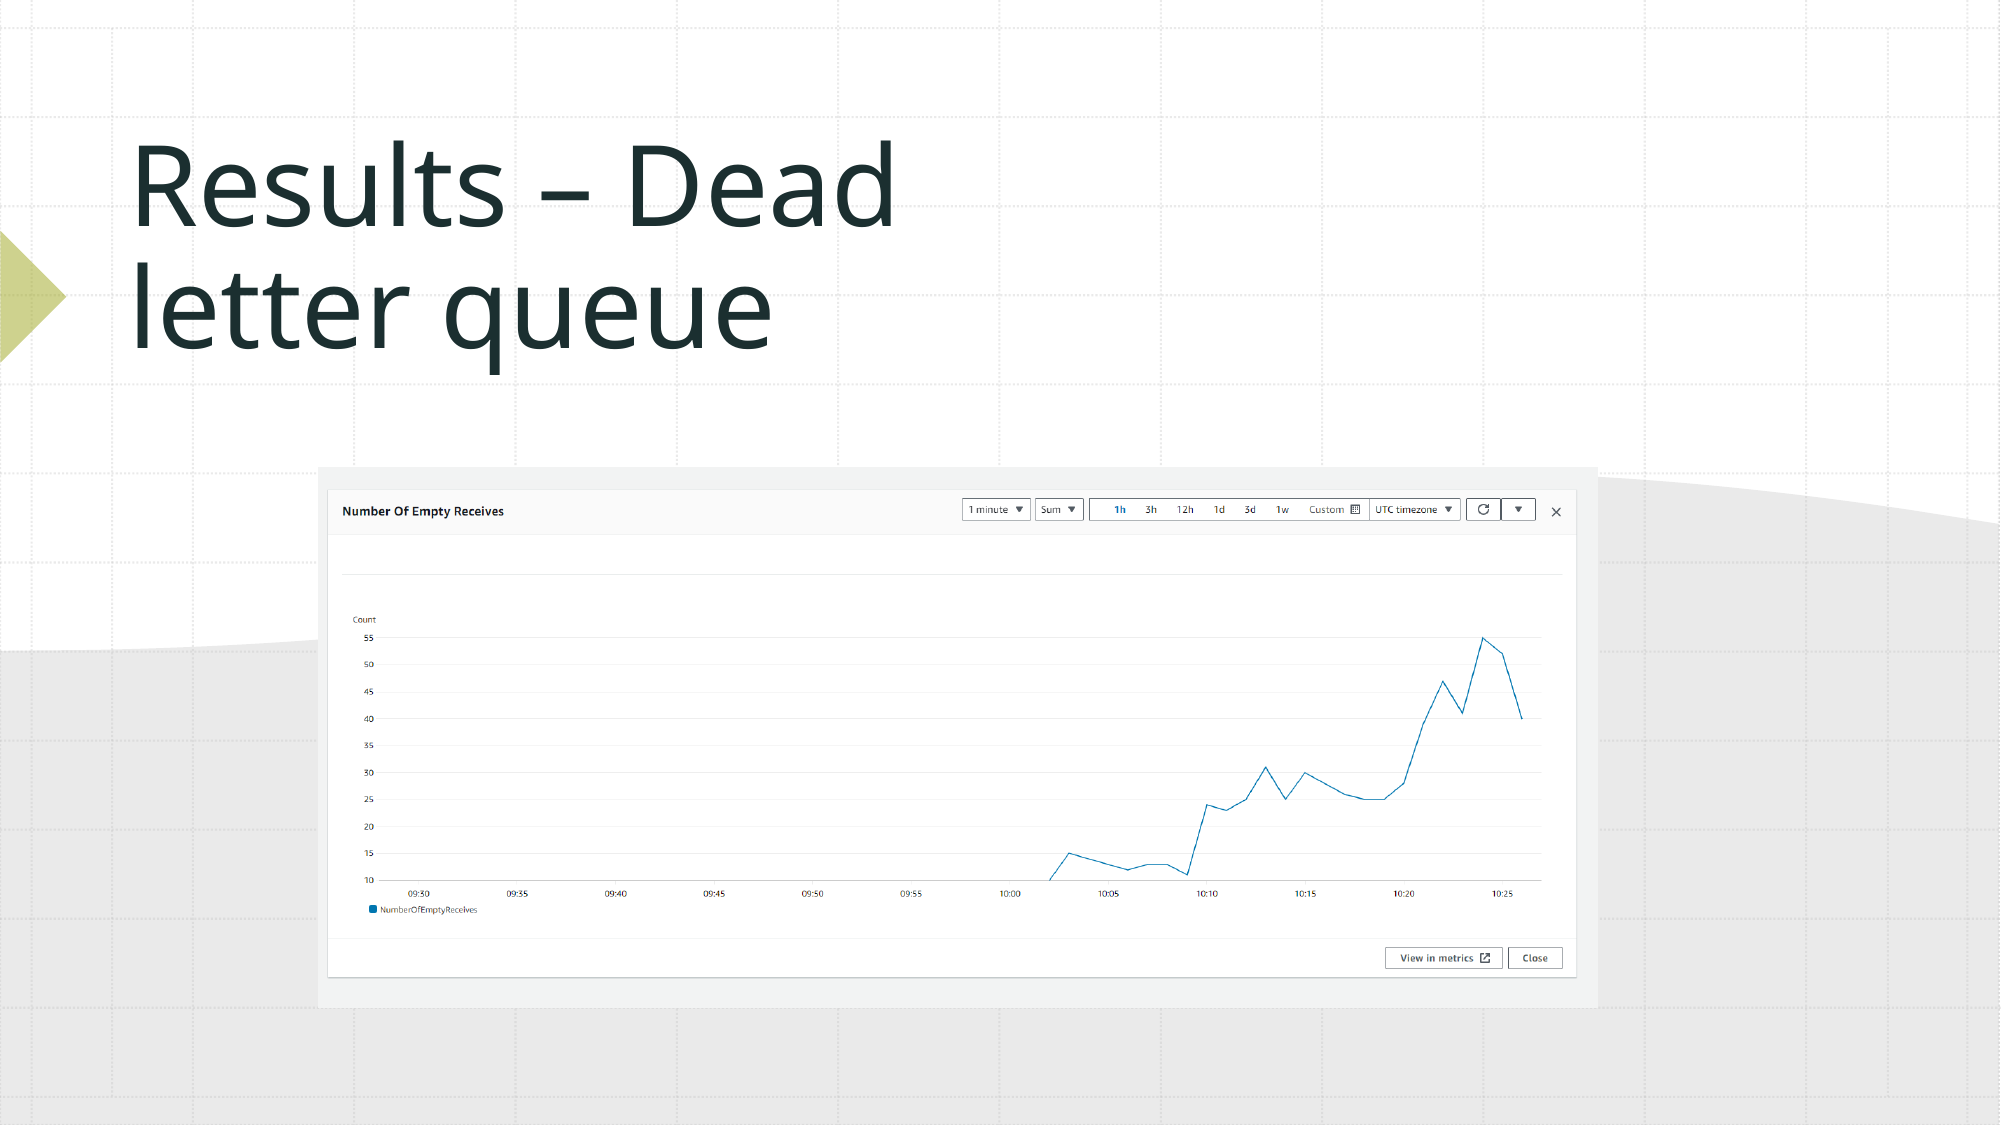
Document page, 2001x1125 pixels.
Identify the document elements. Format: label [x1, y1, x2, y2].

list [318, 467, 1598, 1008]
text_box [0, 0, 2000, 1125]
